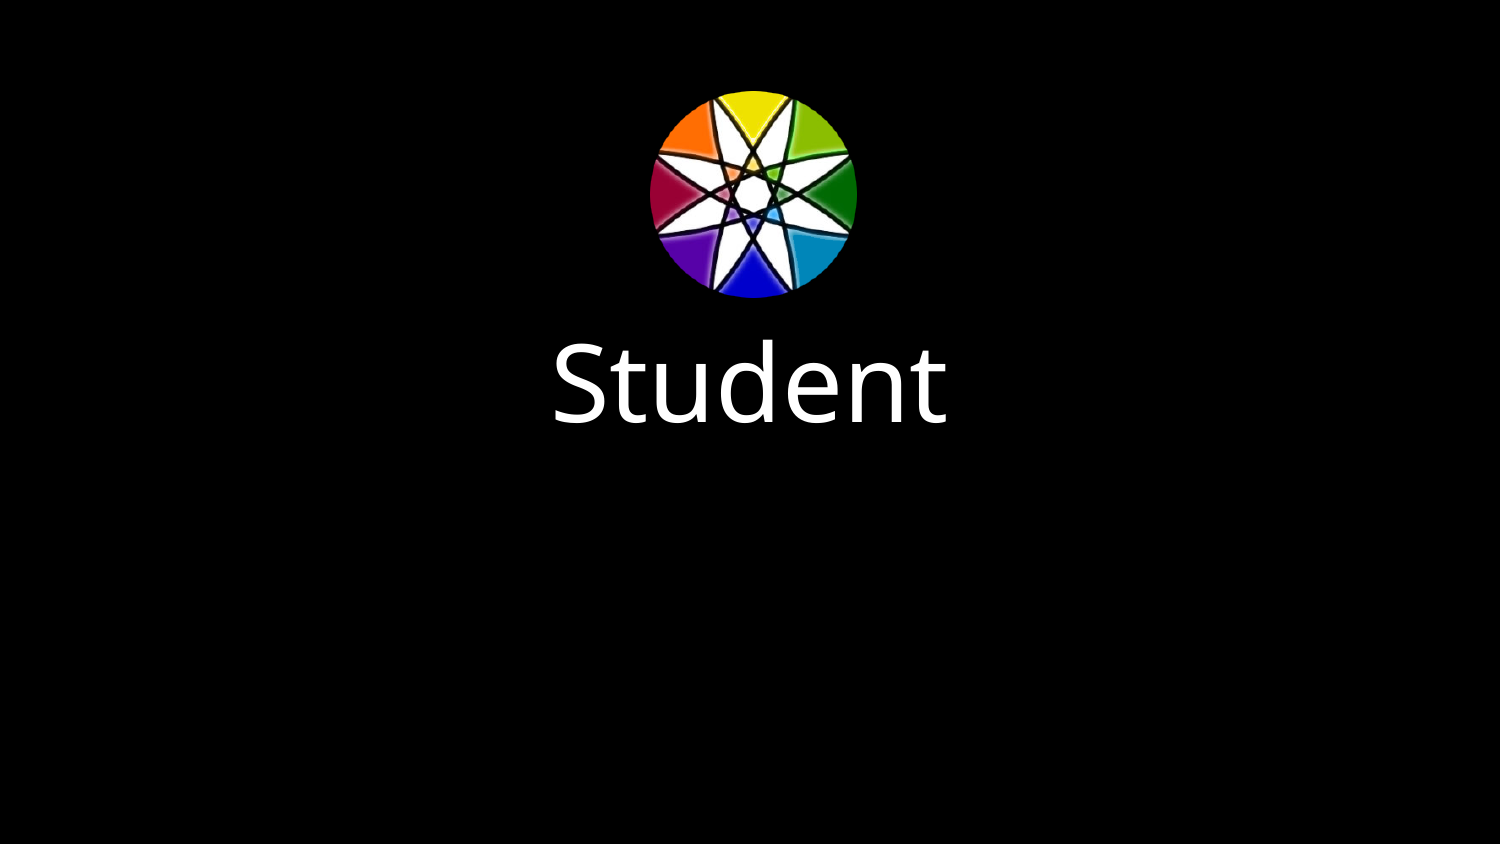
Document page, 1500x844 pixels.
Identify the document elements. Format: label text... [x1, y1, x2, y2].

title Student [51, 122, 1449, 459]
picture [605, 38, 894, 347]
